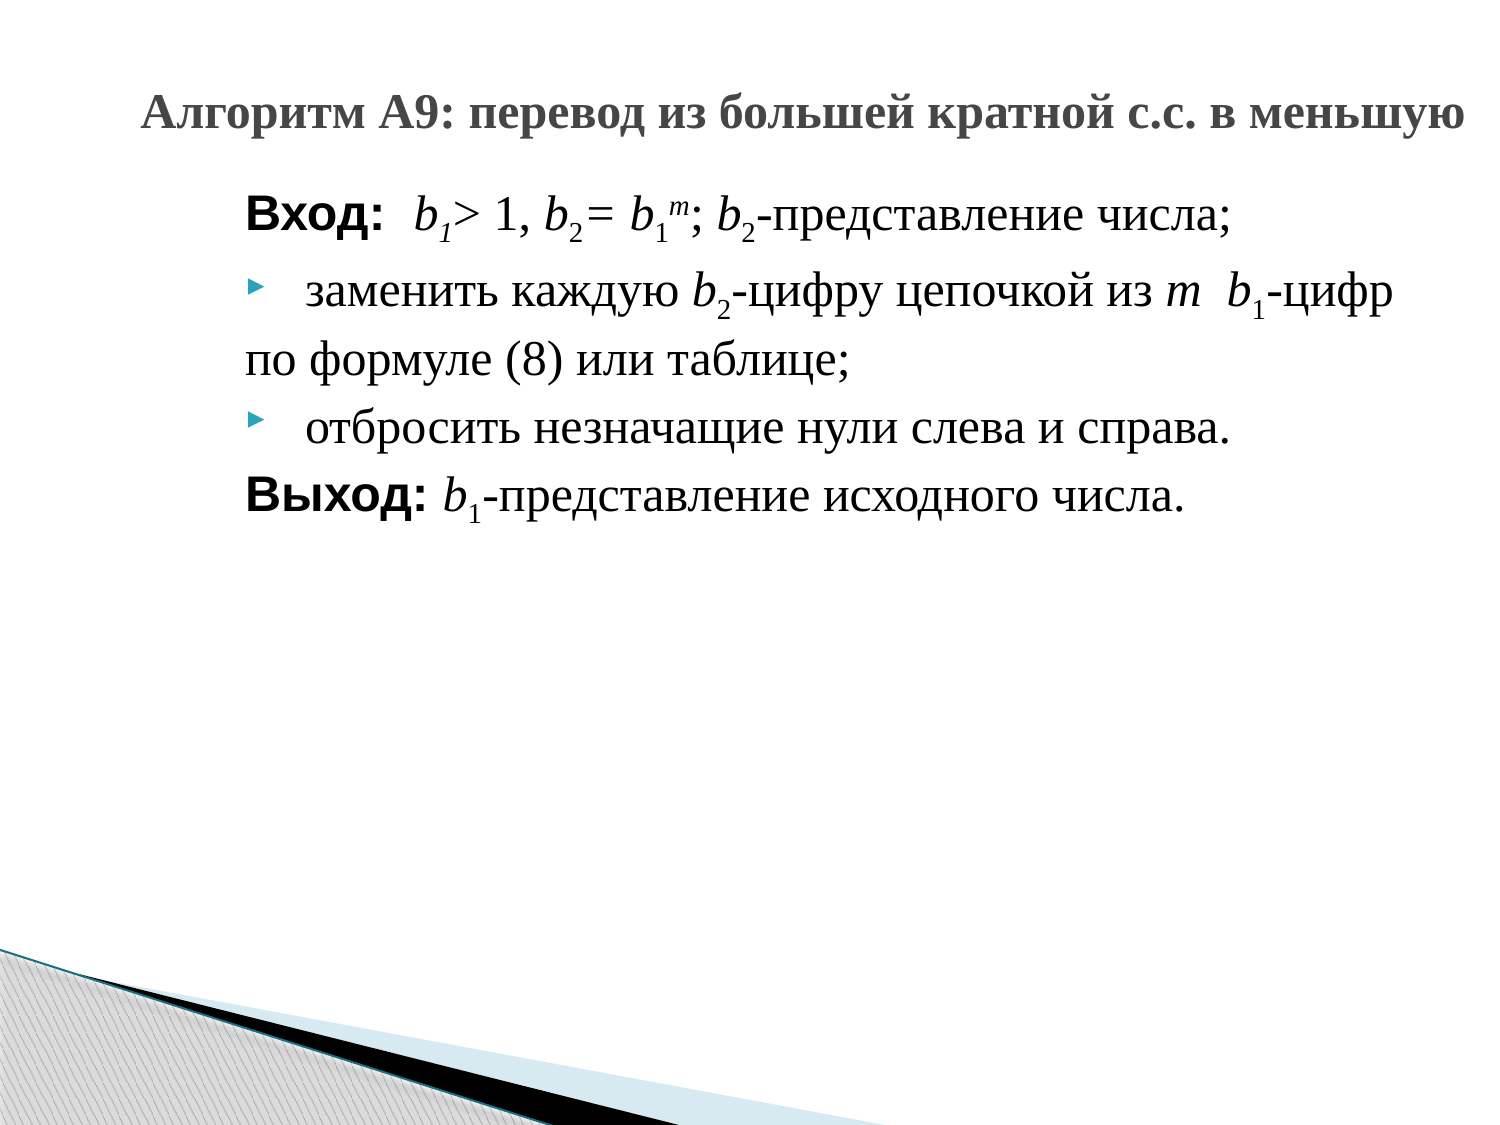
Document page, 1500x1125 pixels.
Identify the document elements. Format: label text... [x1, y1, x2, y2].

title Алгоритм А9: перевод из большей кратной с.с. в меньшую [125, 42, 1500, 176]
list Вход: b1> 1, b2= b1m; b2-представление числа; заменить каждую b2-цифру цепочкой из т b1-цифр по формуле (8) или таблице; отбросить незначащие нули слева и справа. Выход: b1-представление исходного числа. [230, 176, 1461, 569]
